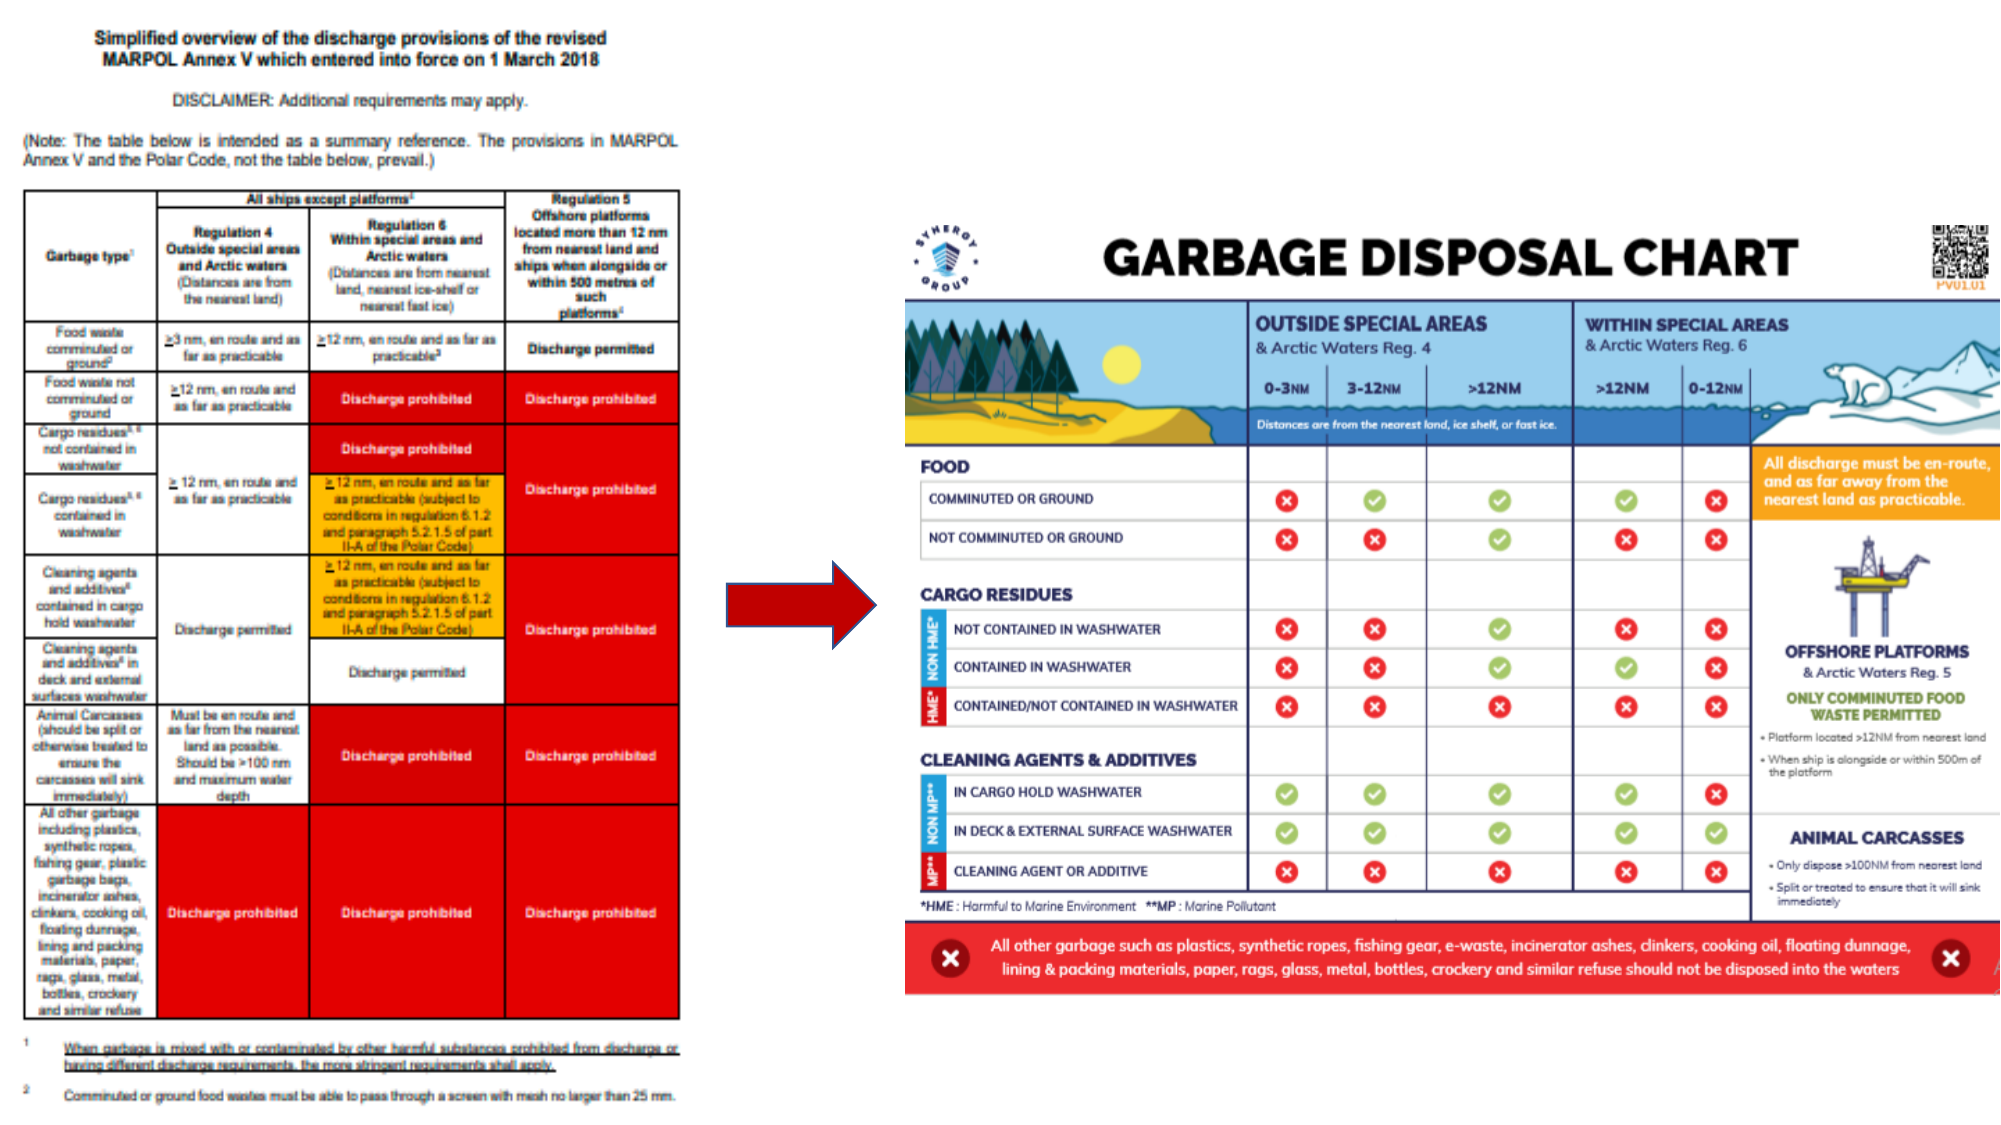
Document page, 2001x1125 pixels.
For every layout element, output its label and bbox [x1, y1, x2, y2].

text_box [725, 560, 878, 651]
picture [905, 224, 2000, 996]
picture [0, 0, 698, 1125]
